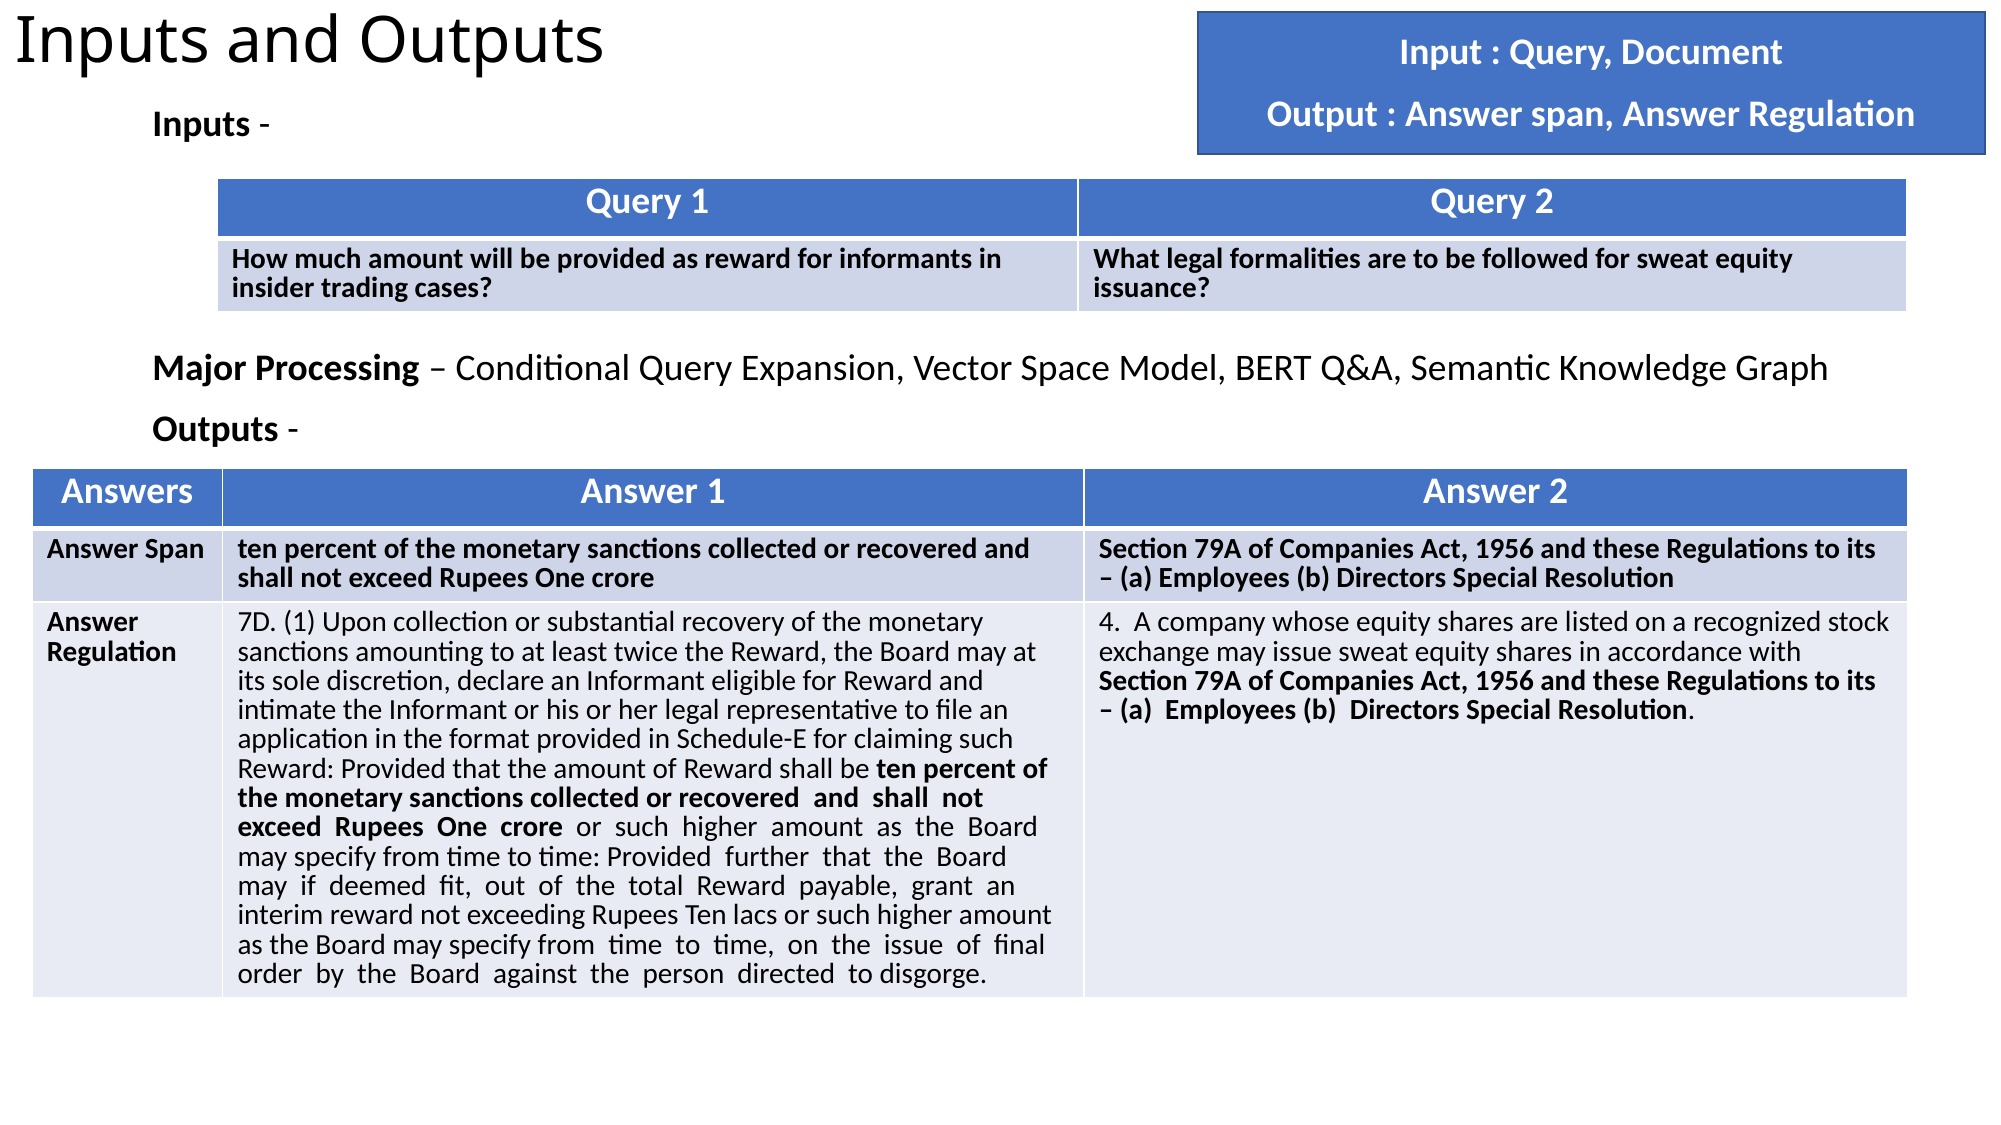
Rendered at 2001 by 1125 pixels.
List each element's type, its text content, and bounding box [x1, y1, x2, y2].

table_cell 4. A company whose equity shares are listed on a recognized stock exchange may issue sweat equity shares in accordance with Section 79A of Companies Act, 1956 and these Regulations to its – (a) Employees (b) Directors Special Resolution. [1085, 603, 1907, 997]
table_cell 7D. (1) Upon collection or substantial recovery of the monetary sanctions amounting to at least twice the Reward, the Board may at its sole discretion, declare an Informant eligible for Reward and intimate the Informant or his or her legal representative to file an application in the format provided in Schedule-E for claiming such Reward: Provided that the amount of Reward shall be ten percent of the monetary sanctions collected or recovered and shall not exceed Rupees One crore or such higher amount as the Board may specify from time to time: Provided further that the Board may if deemed fit, out of the total Reward payable, grant an interim reward not exceeding Rupees Ten lacs or such higher amount as the Board may specify from time to time, on the issue of final order by the Board against the person directed to disgorge. [223, 603, 1083, 997]
table_cell Answer Span [33, 531, 222, 601]
table_header Query 1 [218, 179, 1077, 236]
title Inputs and Outputs [0, 0, 1726, 85]
table_cell How much amount will be provided as reward for informants in insider trading cases? [218, 241, 1077, 311]
table_header Answer 2 [1085, 469, 1907, 526]
table_cell Section 79A of Companies Act, 1956 and these Regulations to its – (a) Employees (b) Directors Special Resolution [1085, 531, 1907, 601]
list Inputs - Major Processing – Conditional Query Expansion, Vector Space Model, BERT Q&A, Semantic Knowledge Graph Outputs - [137, 96, 1863, 467]
table_header Query 2 [1079, 179, 1906, 236]
text_box Input : Query, Document Output : Answer span, Answer Regulation [1197, 11, 1986, 155]
table_header Answer 1 [223, 469, 1083, 526]
table_cell What legal formalities are to be followed for sweat equity issuance? [1079, 241, 1906, 311]
table_cell Answer Regulation [33, 603, 222, 997]
table_header Answers [33, 469, 222, 526]
table_cell ten percent of the monetary sanctions collected or recovered and shall not exceed Rupees One crore [223, 531, 1083, 601]
